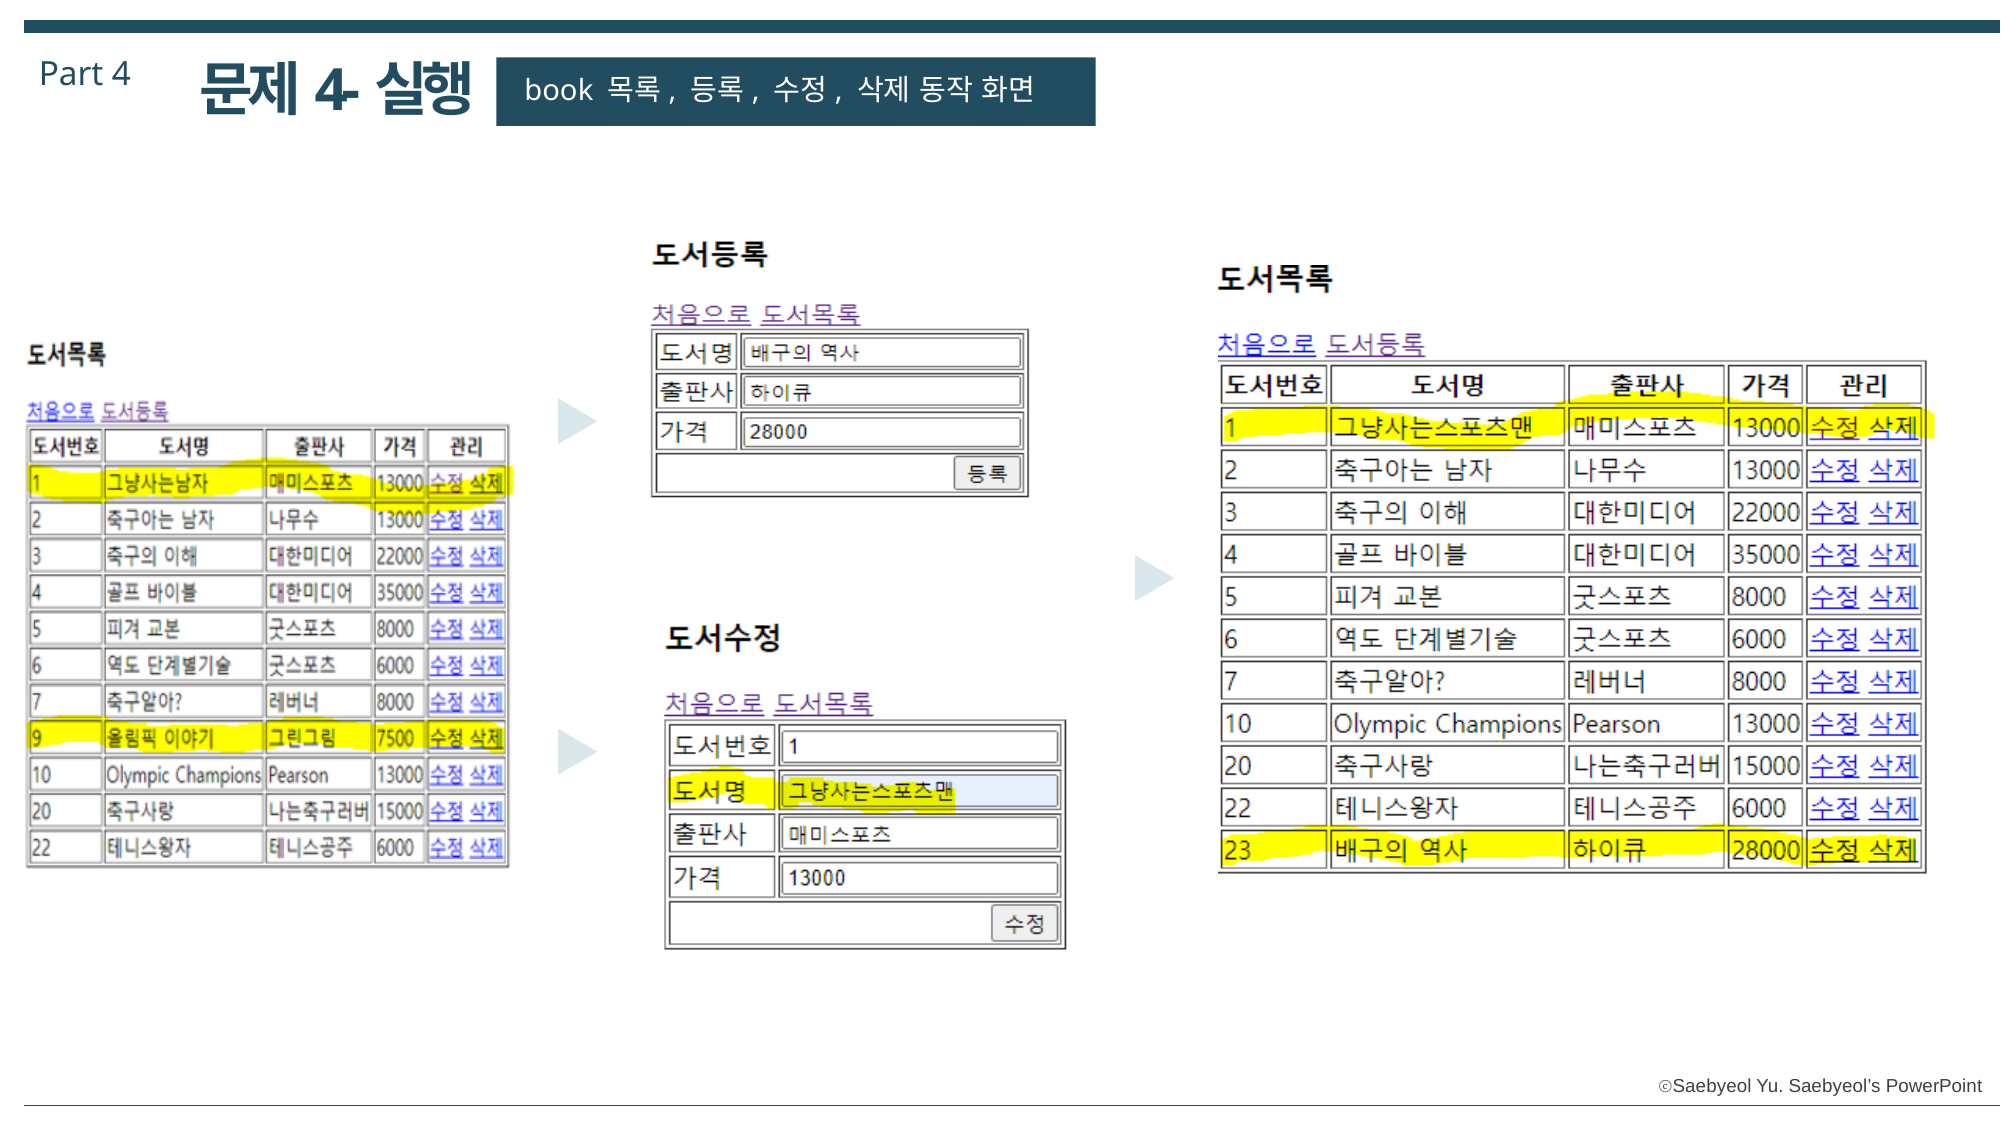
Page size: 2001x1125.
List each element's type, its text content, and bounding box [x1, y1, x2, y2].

text_box 문제4-실행 [185, 44, 490, 130]
picture [645, 239, 1037, 506]
picture [1218, 265, 1941, 891]
text_box [556, 396, 600, 446]
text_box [496, 57, 1096, 256]
text_box 3, 내용을 입력하세요 [716, 861, 1284, 957]
picture [662, 621, 1079, 953]
text_box [556, 727, 600, 777]
picture [10, 329, 523, 889]
text_box [1134, 553, 1177, 603]
text_box Part 4 [24, 44, 147, 100]
